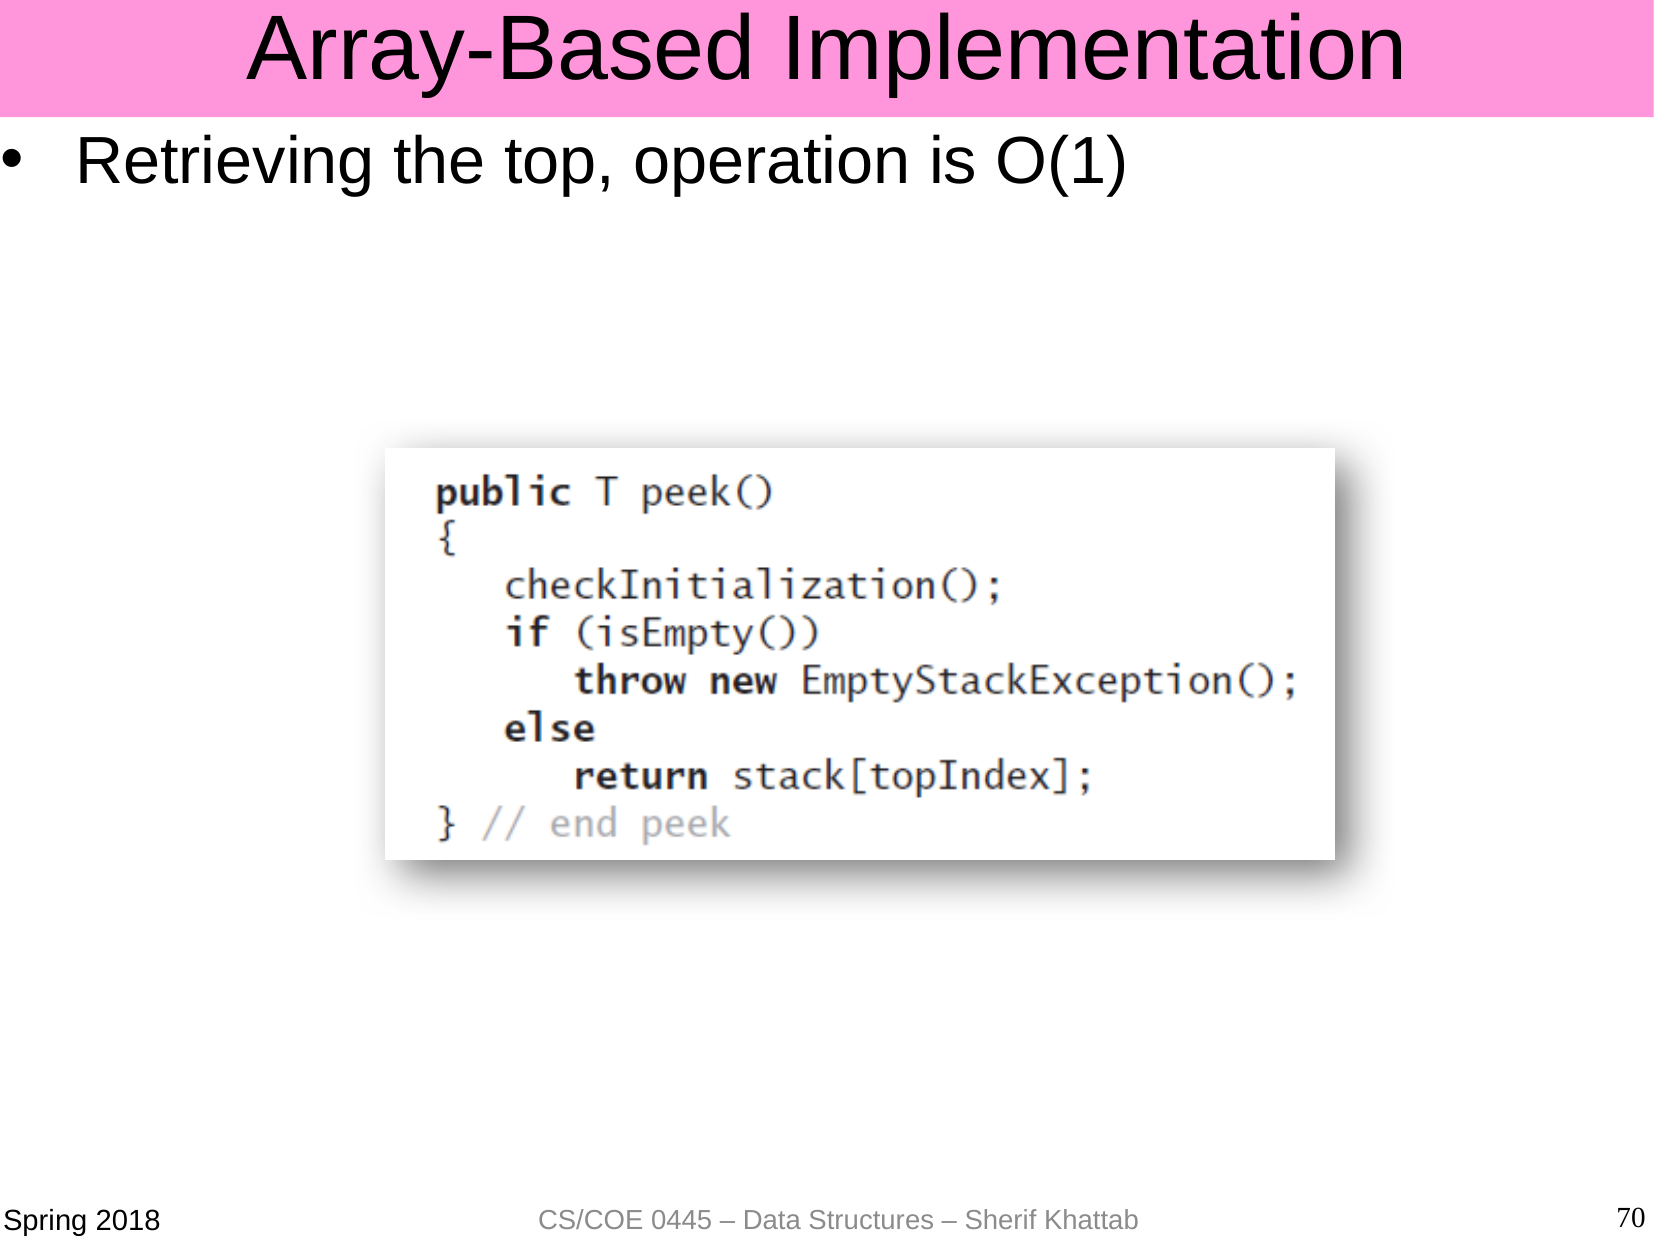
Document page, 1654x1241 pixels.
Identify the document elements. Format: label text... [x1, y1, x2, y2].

slide_number Spring 2018 [2, 1206, 384, 1241]
slide_number 70 [1265, 1200, 1647, 1241]
footer CS/COE 0445 – Data Structures – Sherif Khattab [460, 1201, 1217, 1241]
list Retrieving the top, operation is O(1) [0, 117, 1654, 1195]
picture [385, 448, 1335, 860]
title Array-Based Implementation [0, 0, 1654, 117]
